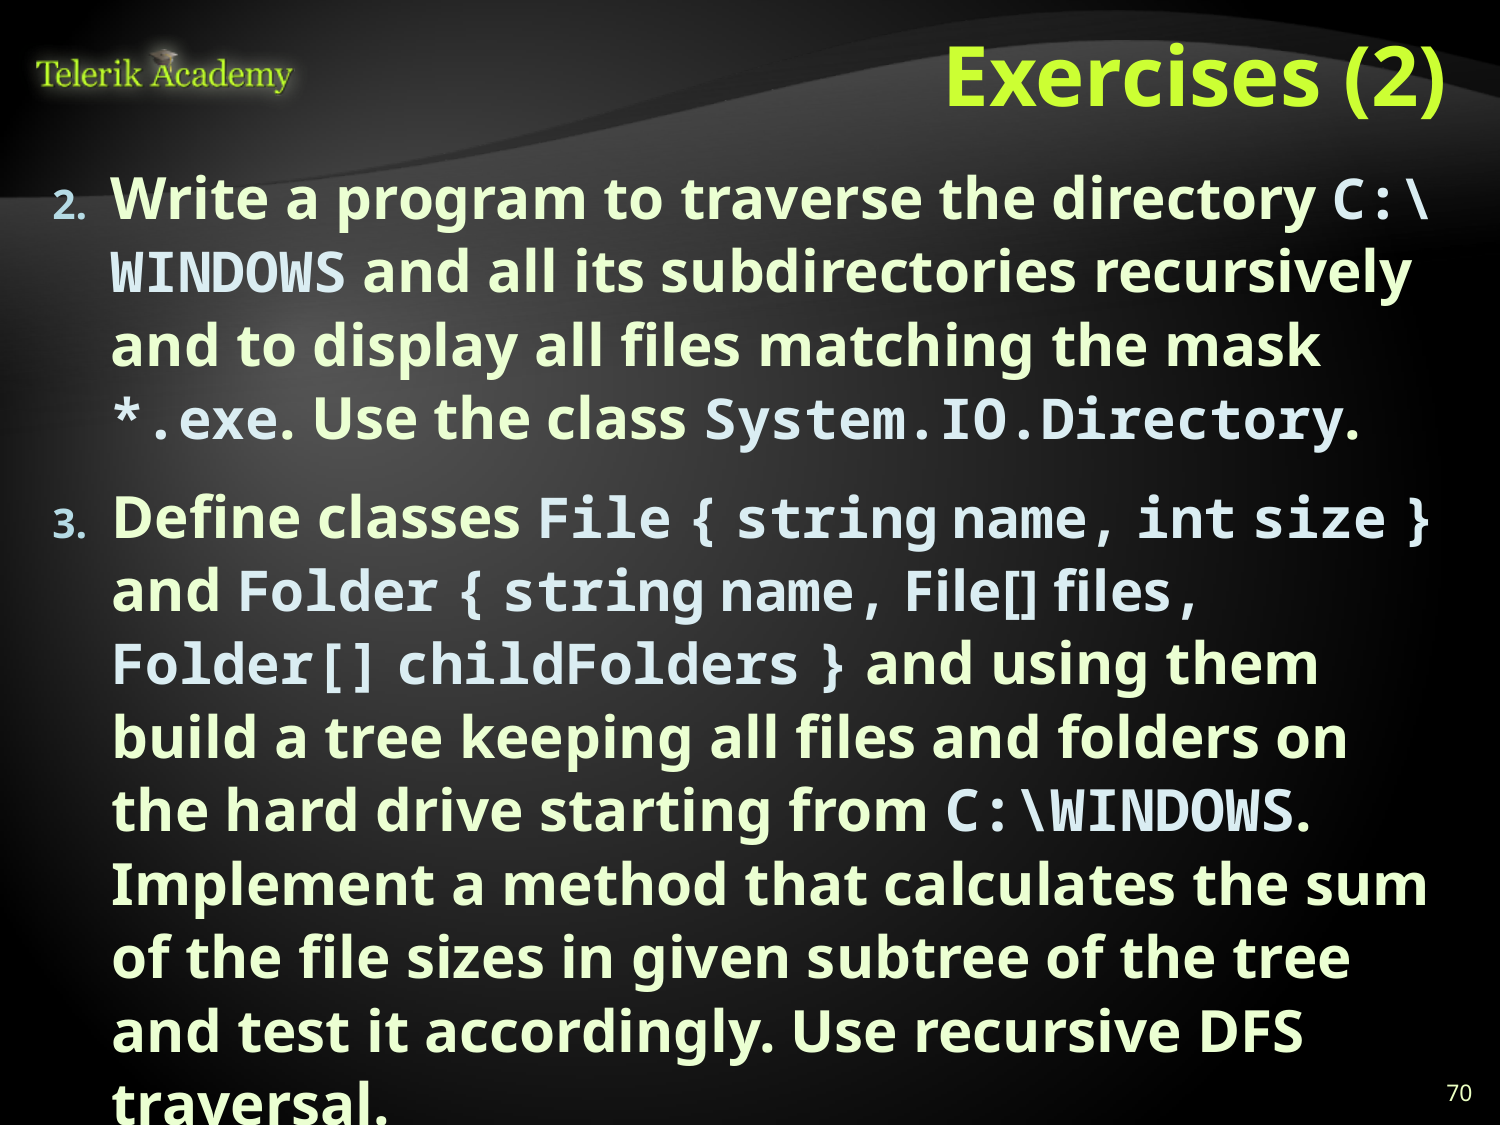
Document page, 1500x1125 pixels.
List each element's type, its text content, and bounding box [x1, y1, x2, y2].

slide_number 70 [1412, 1074, 1488, 1113]
picture [0, 0, 1500, 1125]
title Exercises (2) [300, 12, 1463, 149]
list Write a program to traverse the directory C:\WINDOWS and all its subdirectories recursively and to display all files matching the mask *.exe. Use the class System.IO.Directory. Define classes File { string name, int size } and Folder { string name, File[] files, Folder[] childFolders } and using them build a tree keeping all files and folders on the hard drive starting from C:\WINDOWS. Implement a method that calculates the sum of the file sizes in given subtree of the tree and test it accordingly. Use recursive DFS traversal. [37, 149, 1463, 1100]
